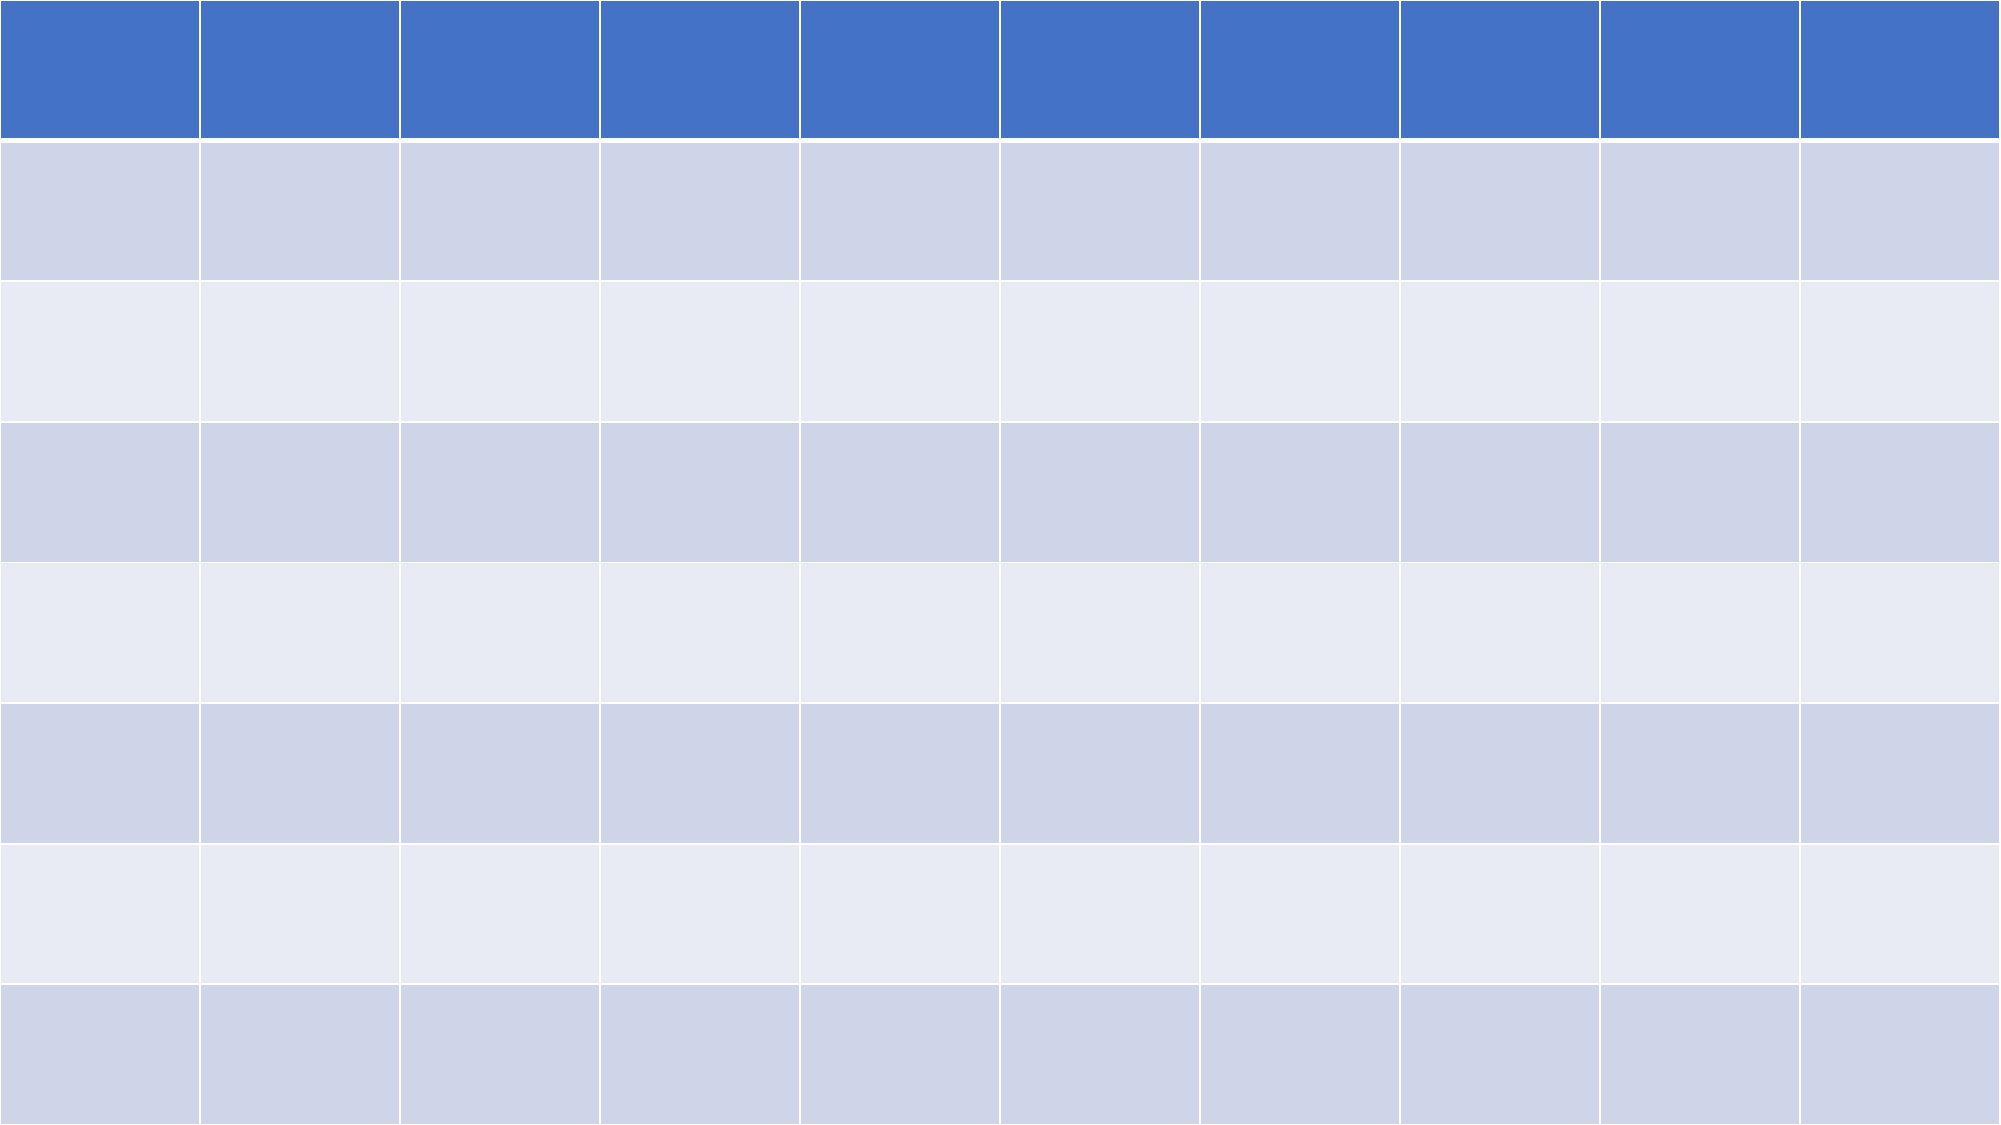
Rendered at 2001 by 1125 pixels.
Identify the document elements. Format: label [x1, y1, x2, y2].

table_cell [1601, 282, 1799, 421]
table_cell [1601, 423, 1799, 562]
table_cell [801, 845, 999, 983]
table_cell [1201, 704, 1399, 843]
table_cell [1801, 704, 1999, 843]
table_header [1601, 1, 1799, 138]
table_cell [1, 845, 199, 983]
table_cell [801, 563, 999, 702]
table_cell [1001, 563, 1199, 702]
table_header [1401, 1, 1599, 138]
table_header [601, 1, 799, 138]
table_header [401, 1, 599, 138]
table_cell [601, 704, 799, 843]
table_header [1001, 1, 1199, 138]
table_cell [1601, 845, 1799, 983]
table_header [1801, 1, 1999, 138]
table_cell [401, 845, 599, 983]
table_header [1, 1, 199, 138]
table_cell [601, 423, 799, 562]
table_cell [201, 845, 399, 983]
table_cell [1201, 423, 1399, 562]
table_cell [1801, 423, 1999, 562]
table_cell [201, 423, 399, 562]
table_cell [1201, 563, 1399, 702]
table_cell [1201, 282, 1399, 421]
table_cell [601, 282, 799, 421]
table_cell [1601, 143, 1799, 280]
table_cell [1401, 845, 1599, 983]
table_cell [1401, 282, 1599, 421]
table_cell [601, 563, 799, 702]
table_cell [201, 985, 399, 1124]
table_cell [1401, 143, 1599, 280]
table_cell [801, 282, 999, 421]
table_cell [401, 985, 599, 1124]
table_cell [1801, 563, 1999, 702]
table_cell [1801, 143, 1999, 280]
table_cell [1, 282, 199, 421]
table_cell [1801, 985, 1999, 1124]
table_cell [1801, 845, 1999, 983]
table_cell [401, 423, 599, 562]
table_cell [1, 423, 199, 562]
table_header [801, 1, 999, 138]
table_cell [401, 143, 599, 280]
table_cell [1001, 143, 1199, 280]
table_cell [1801, 282, 1999, 421]
table_header [201, 1, 399, 138]
table_cell [801, 423, 999, 562]
table_cell [201, 563, 399, 702]
table_cell [1401, 985, 1599, 1124]
table_cell [401, 282, 599, 421]
table_cell [1201, 143, 1399, 280]
table_cell [1, 143, 199, 280]
table_cell [1401, 563, 1599, 702]
table_cell [1601, 985, 1799, 1124]
table_cell [201, 282, 399, 421]
table_cell [401, 704, 599, 843]
table_cell [1201, 845, 1399, 983]
table_cell [601, 143, 799, 280]
table_cell [1601, 704, 1799, 843]
table_cell [1001, 423, 1199, 562]
table_cell [1, 704, 199, 843]
table_cell [1401, 423, 1599, 562]
table_cell [1601, 563, 1799, 702]
table_cell [1201, 985, 1399, 1124]
table_cell [401, 563, 599, 702]
table_cell [801, 143, 999, 280]
table_cell [801, 985, 999, 1124]
table_cell [601, 985, 799, 1124]
table_cell [1001, 845, 1199, 983]
table_cell [801, 704, 999, 843]
table_header [1201, 1, 1399, 138]
table_cell [601, 845, 799, 983]
table_cell [1001, 282, 1199, 421]
table_cell [1, 985, 199, 1124]
table_cell [1001, 985, 1199, 1124]
table_cell [201, 704, 399, 843]
table_cell [1001, 704, 1199, 843]
table_cell [1401, 704, 1599, 843]
table_cell [1, 563, 199, 702]
table_cell [201, 143, 399, 280]
